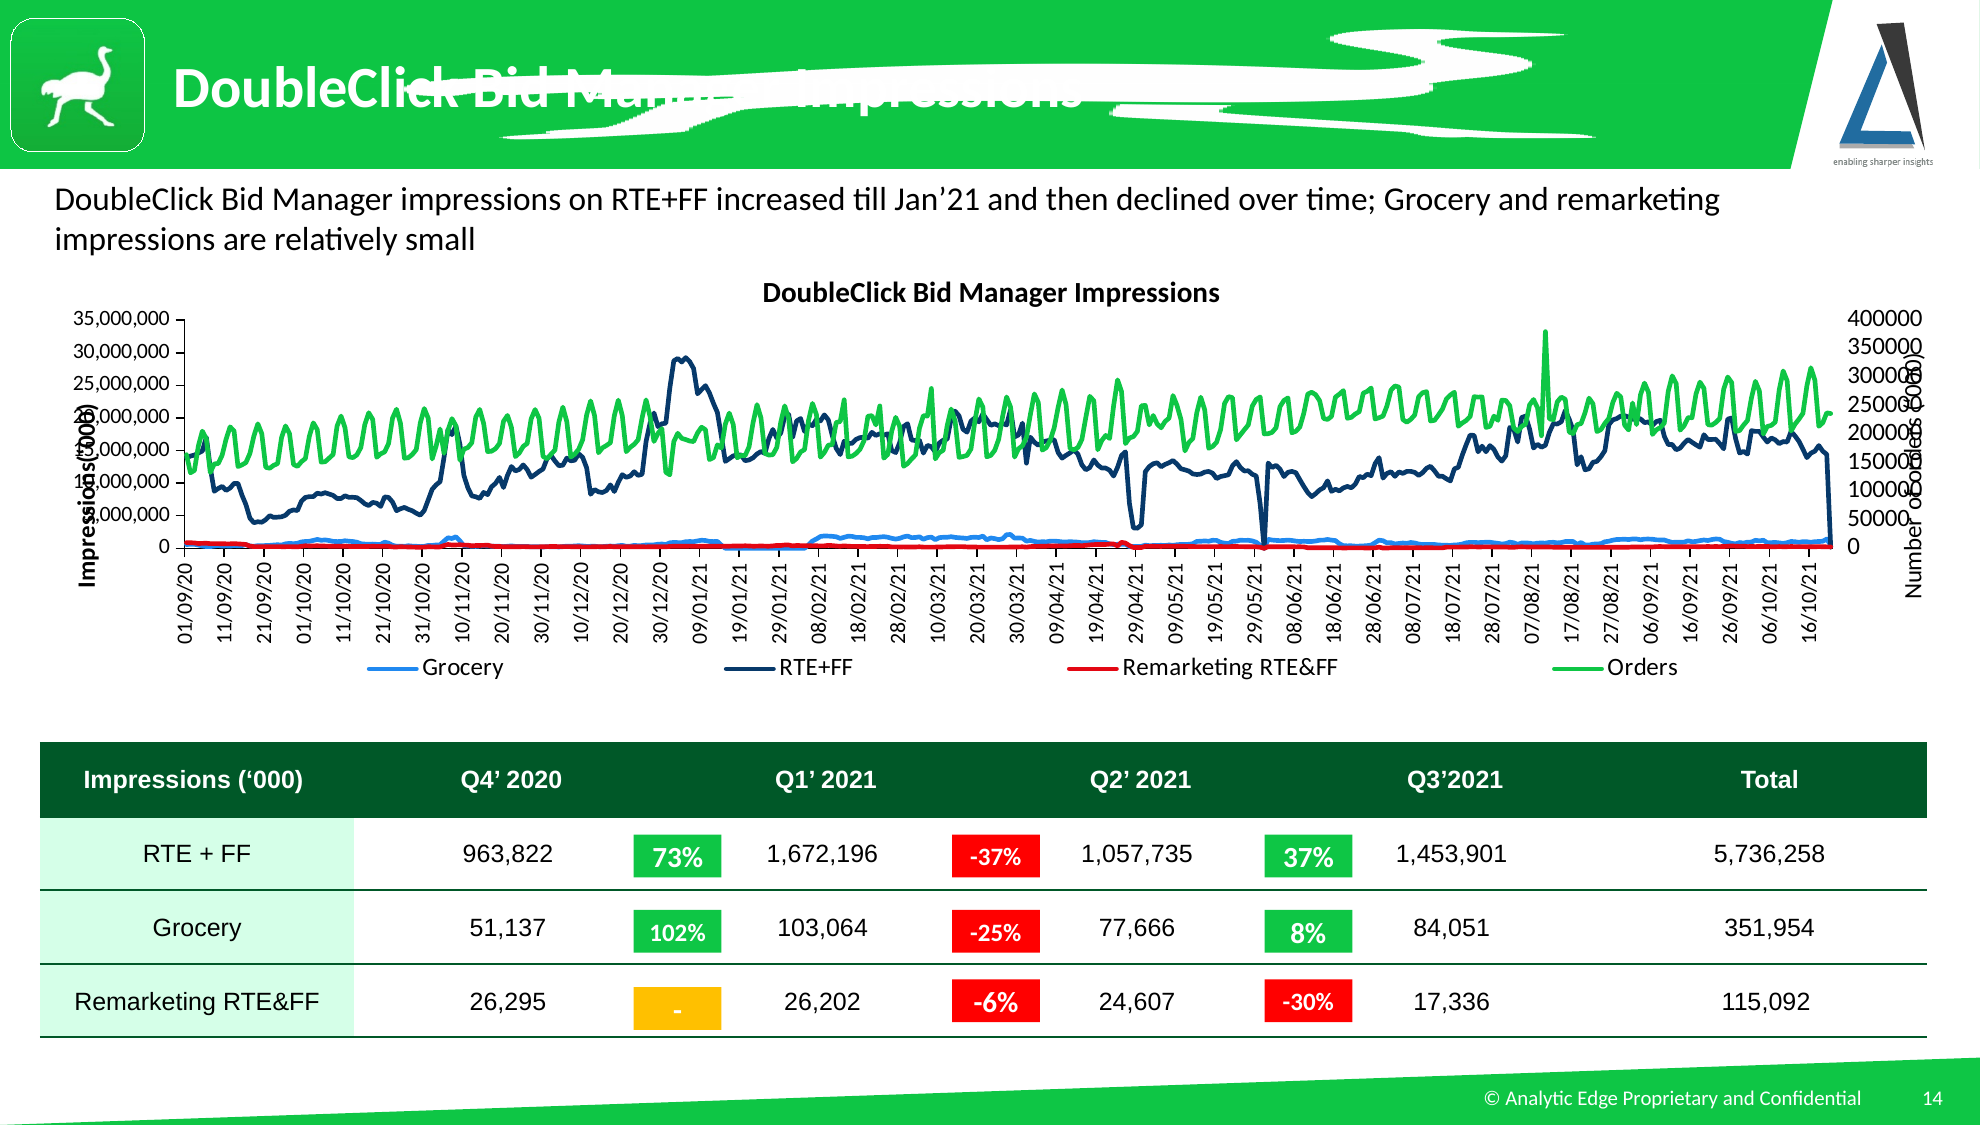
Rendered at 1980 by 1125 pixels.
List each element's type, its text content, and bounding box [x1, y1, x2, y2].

footer © Analytic Edge Proprietary and Confidential [1440, 1074, 1877, 1120]
table_cell 1,057,735 [983, 818, 1298, 889]
table_cell 103,064 [669, 891, 983, 963]
slide_number 14 [1885, 1074, 1980, 1120]
text_box DoubleClick Bid Manager impressions on RTE+FF increased till Jan’21 and then declined over time; Grocery and remarketing impressions are relatively small [39, 170, 1844, 265]
table_header Q3’2021 [1298, 744, 1613, 816]
table_cell 1,672,196 [669, 818, 983, 889]
table_cell 26,295 [354, 965, 669, 1036]
table_cell 17,336 [1298, 965, 1613, 1036]
text_box -25% [950, 908, 1042, 955]
text_box 73% [632, 832, 724, 879]
table_cell 1,453,901 [1298, 818, 1613, 889]
table_cell 351,954 [1613, 891, 1927, 963]
title DoubleClick Bid Manager Impressions [158, 20, 1791, 149]
table_header Impressions (‘000) [40, 744, 354, 816]
text_box 102% [632, 908, 724, 955]
text_box 8% [1262, 908, 1354, 955]
text_box - [632, 985, 724, 1032]
table_cell Remarketing RTE&FF [40, 965, 354, 1036]
table_header Q2’ 2021 [983, 744, 1298, 816]
picture [0, 0, 1833, 169]
table_cell 963,822 [354, 818, 669, 889]
table_cell 5,736,258 [1613, 818, 1927, 889]
table_header Total [1613, 744, 1927, 816]
table_cell 24,607 [983, 965, 1298, 1036]
text_box -30% [1262, 977, 1354, 1024]
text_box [47, 271, 1936, 713]
table_cell 51,137 [354, 891, 669, 963]
picture [1800, 155, 1977, 168]
table_cell RTE + FF [40, 818, 354, 889]
text_box 37% [1262, 832, 1354, 879]
table_cell Grocery [40, 891, 354, 963]
table_header Q1’ 2021 [669, 744, 983, 816]
text_box -6% [950, 977, 1042, 1024]
table_cell 77,666 [983, 891, 1298, 963]
table_cell 115,092 [1613, 965, 1927, 1036]
text_box -37% [950, 832, 1042, 879]
table_cell 84,051 [1298, 891, 1613, 963]
table_header Q4’ 2020 [354, 744, 669, 816]
table_cell 26,202 [669, 965, 983, 1036]
